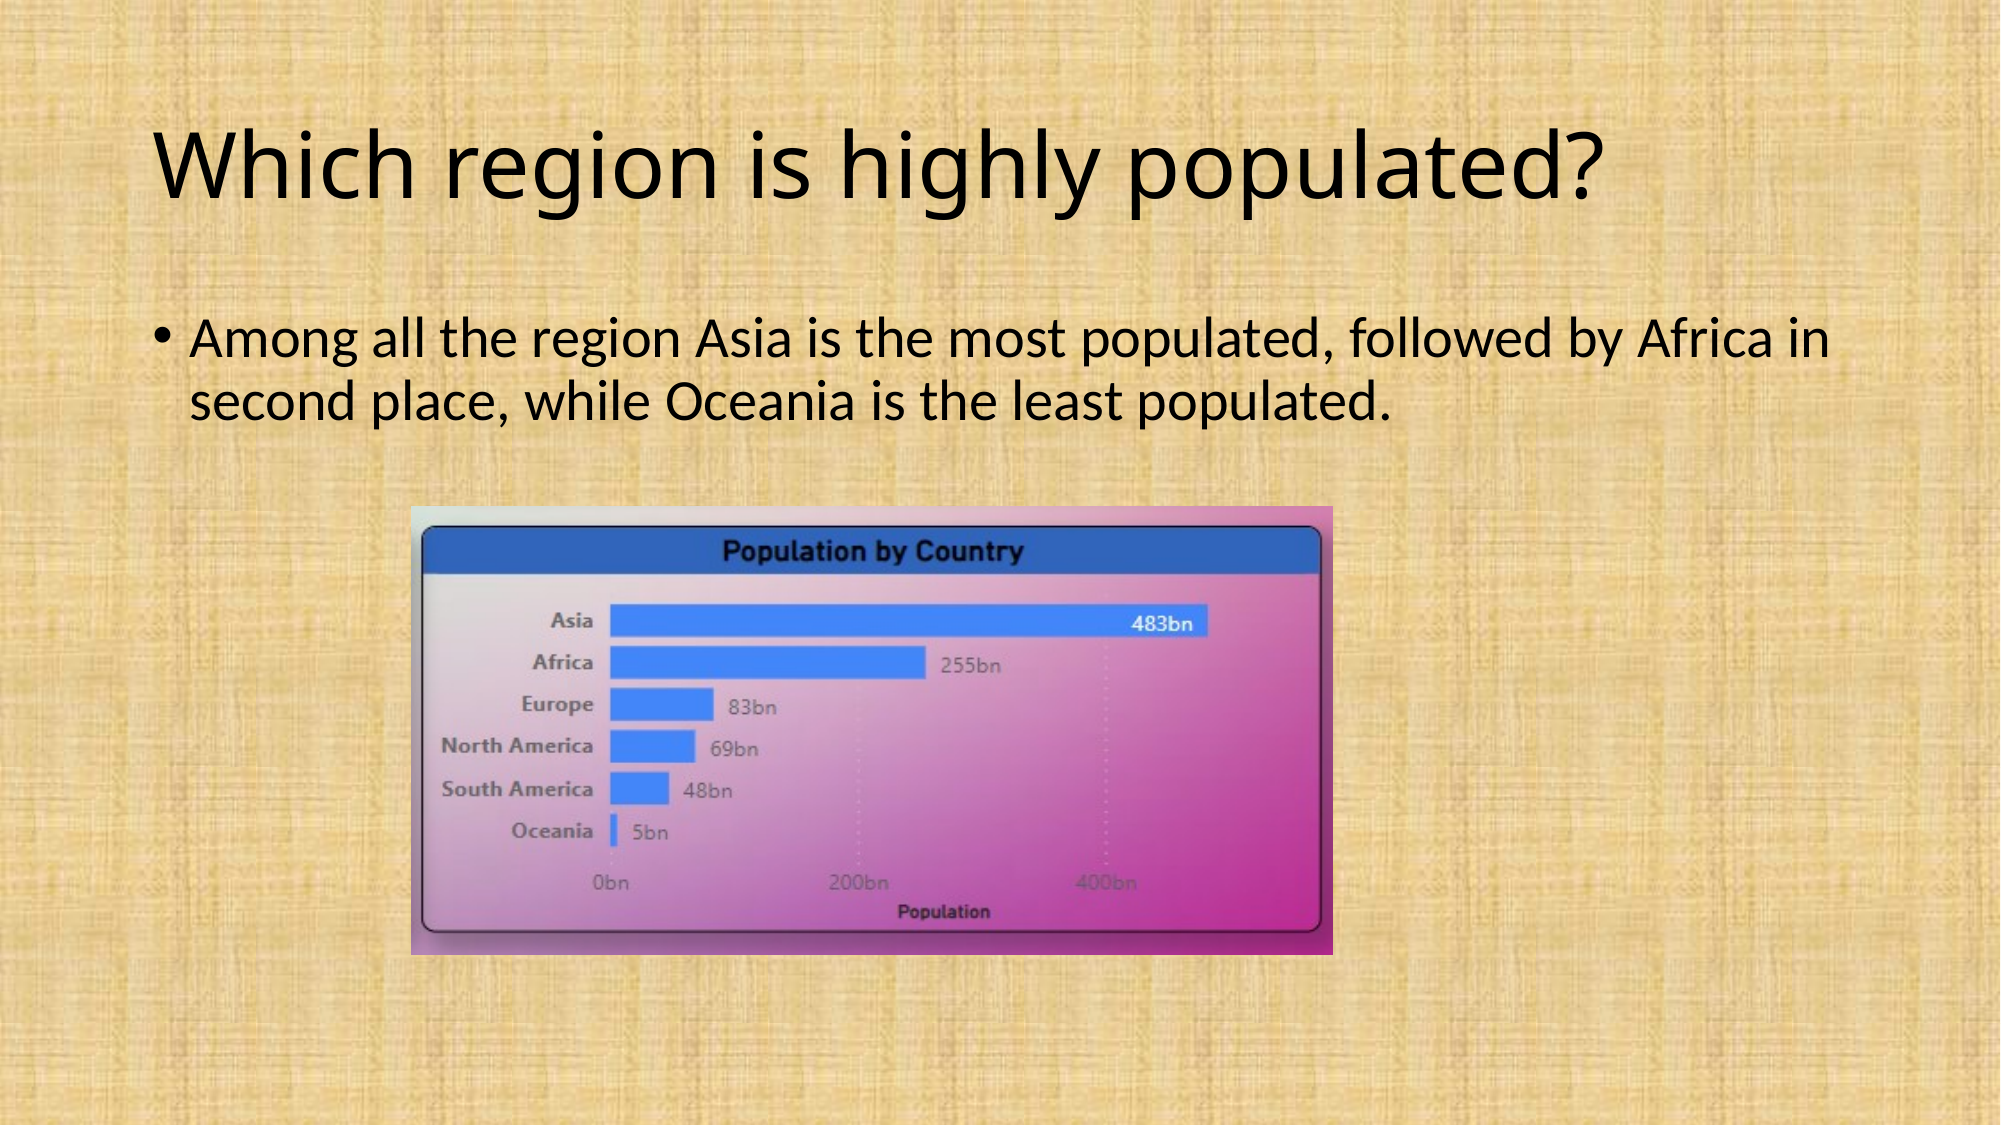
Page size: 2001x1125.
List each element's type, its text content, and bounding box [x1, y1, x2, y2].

picture [0, 0, 2001, 1125]
list Among all the region Asia is the most populated, followed by Africa in second place, while Oceania is the least populated. [137, 299, 1863, 1014]
title Which region is highly populated? [137, 59, 1863, 278]
